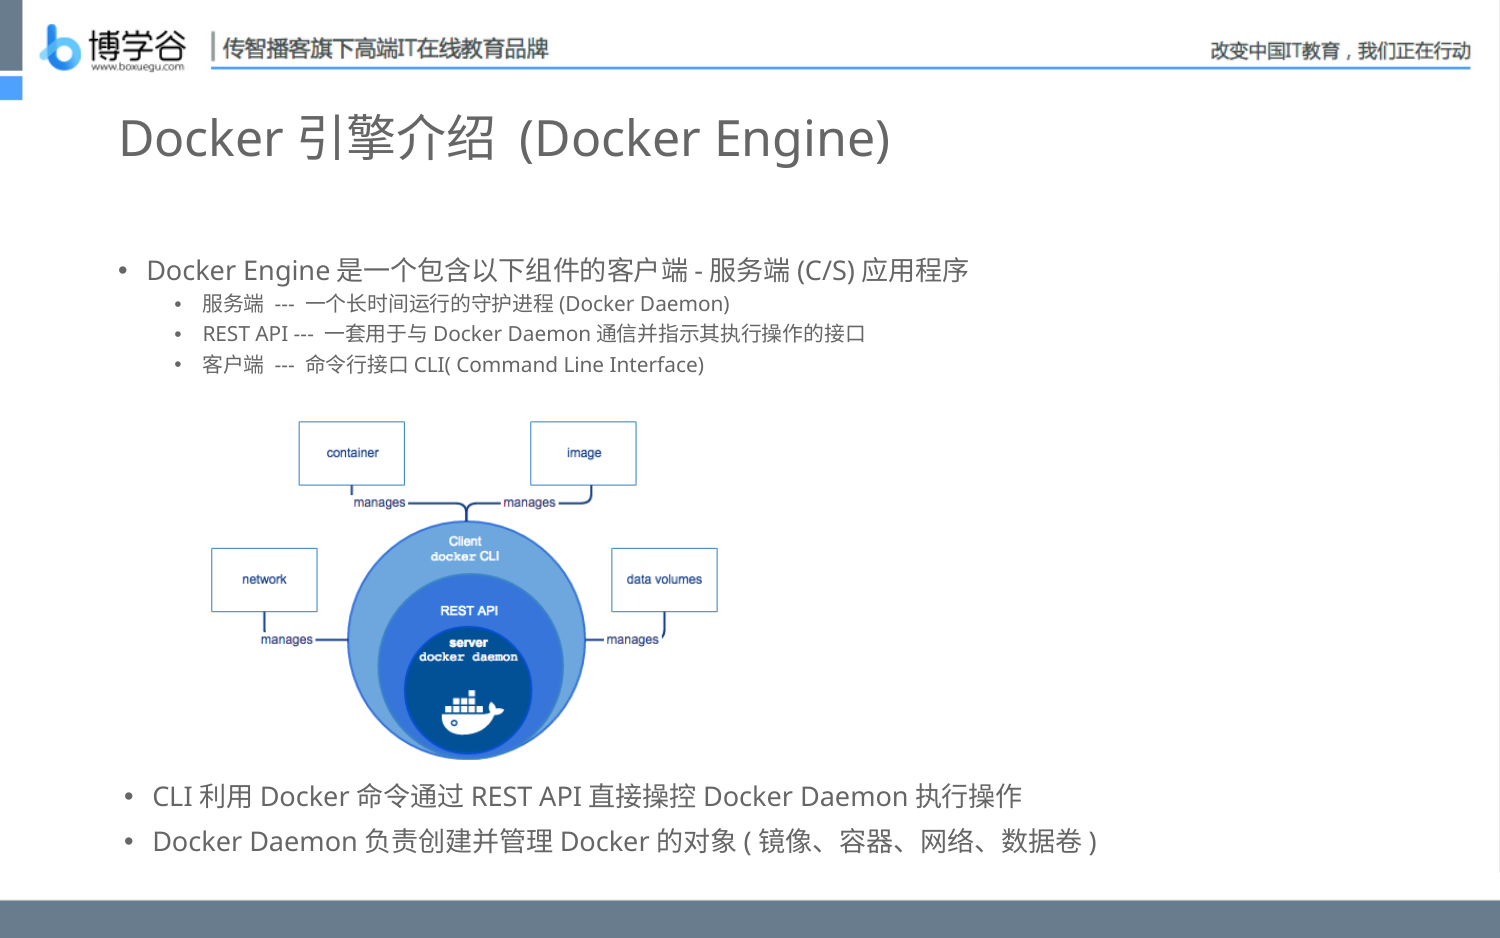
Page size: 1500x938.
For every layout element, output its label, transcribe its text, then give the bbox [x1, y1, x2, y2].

picture [0, 0, 1500, 938]
text_box CLI利用Docker命令通过REST API直接操控Docker Daemon执行操作 Docker Daemon负责创建并管理Docker的对象(镜像、容器、网络、数据卷) [109, 776, 1131, 865]
title Docker引擎介绍 (Docker Engine) [103, 49, 1397, 232]
list Docker Engine是一个包含以下组件的客户端-服务端(C/S)应用程序 服务端 --- 一个长时间运行的守护进程(Docker Daemon) REST API --- 一套用于与Docker Daemon通信并指示其执行操作的接口 客户端 --- 命令行接口CLI( Command Line Interface) [103, 249, 1397, 892]
